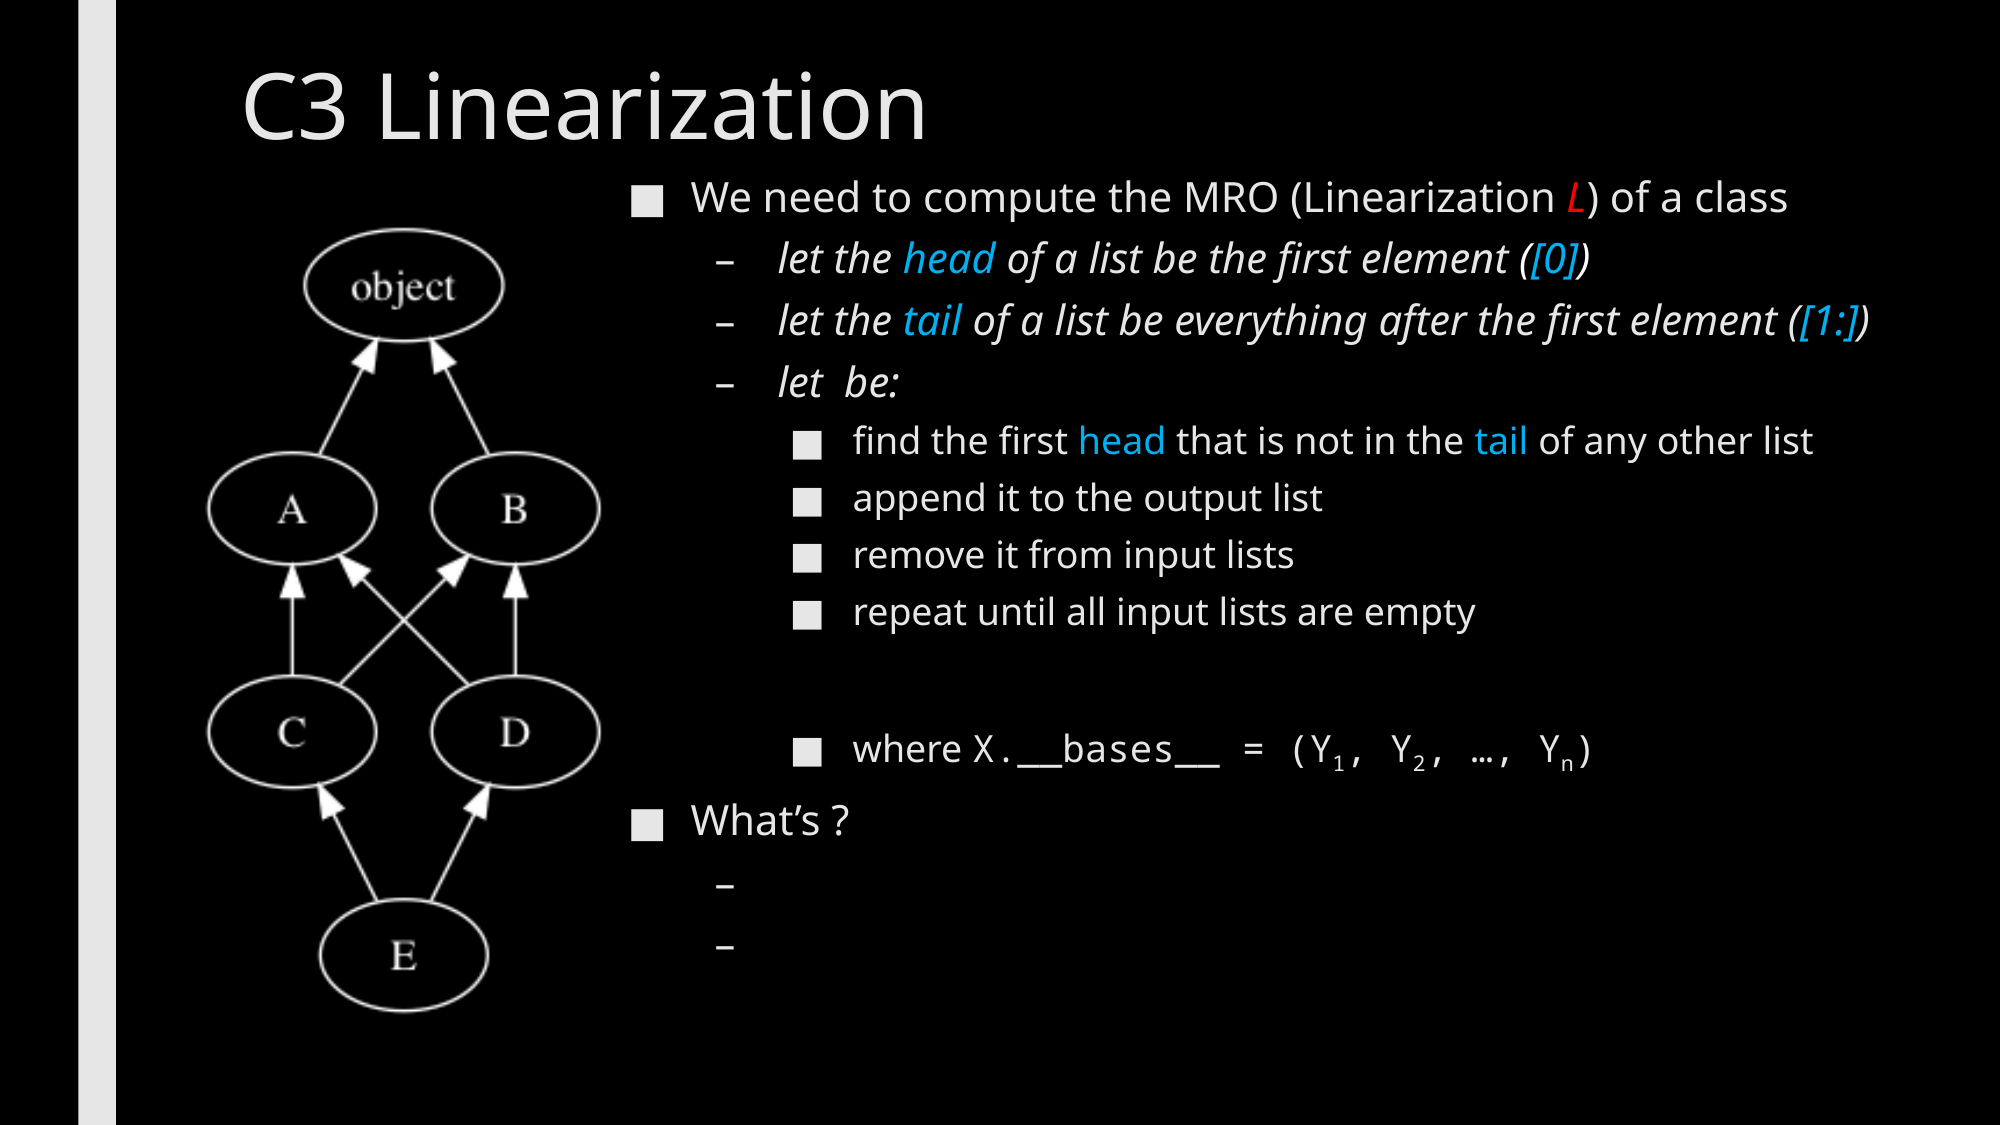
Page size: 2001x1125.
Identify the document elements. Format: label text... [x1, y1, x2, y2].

title C3 Linearization [225, 53, 1800, 298]
picture [197, 217, 613, 1024]
